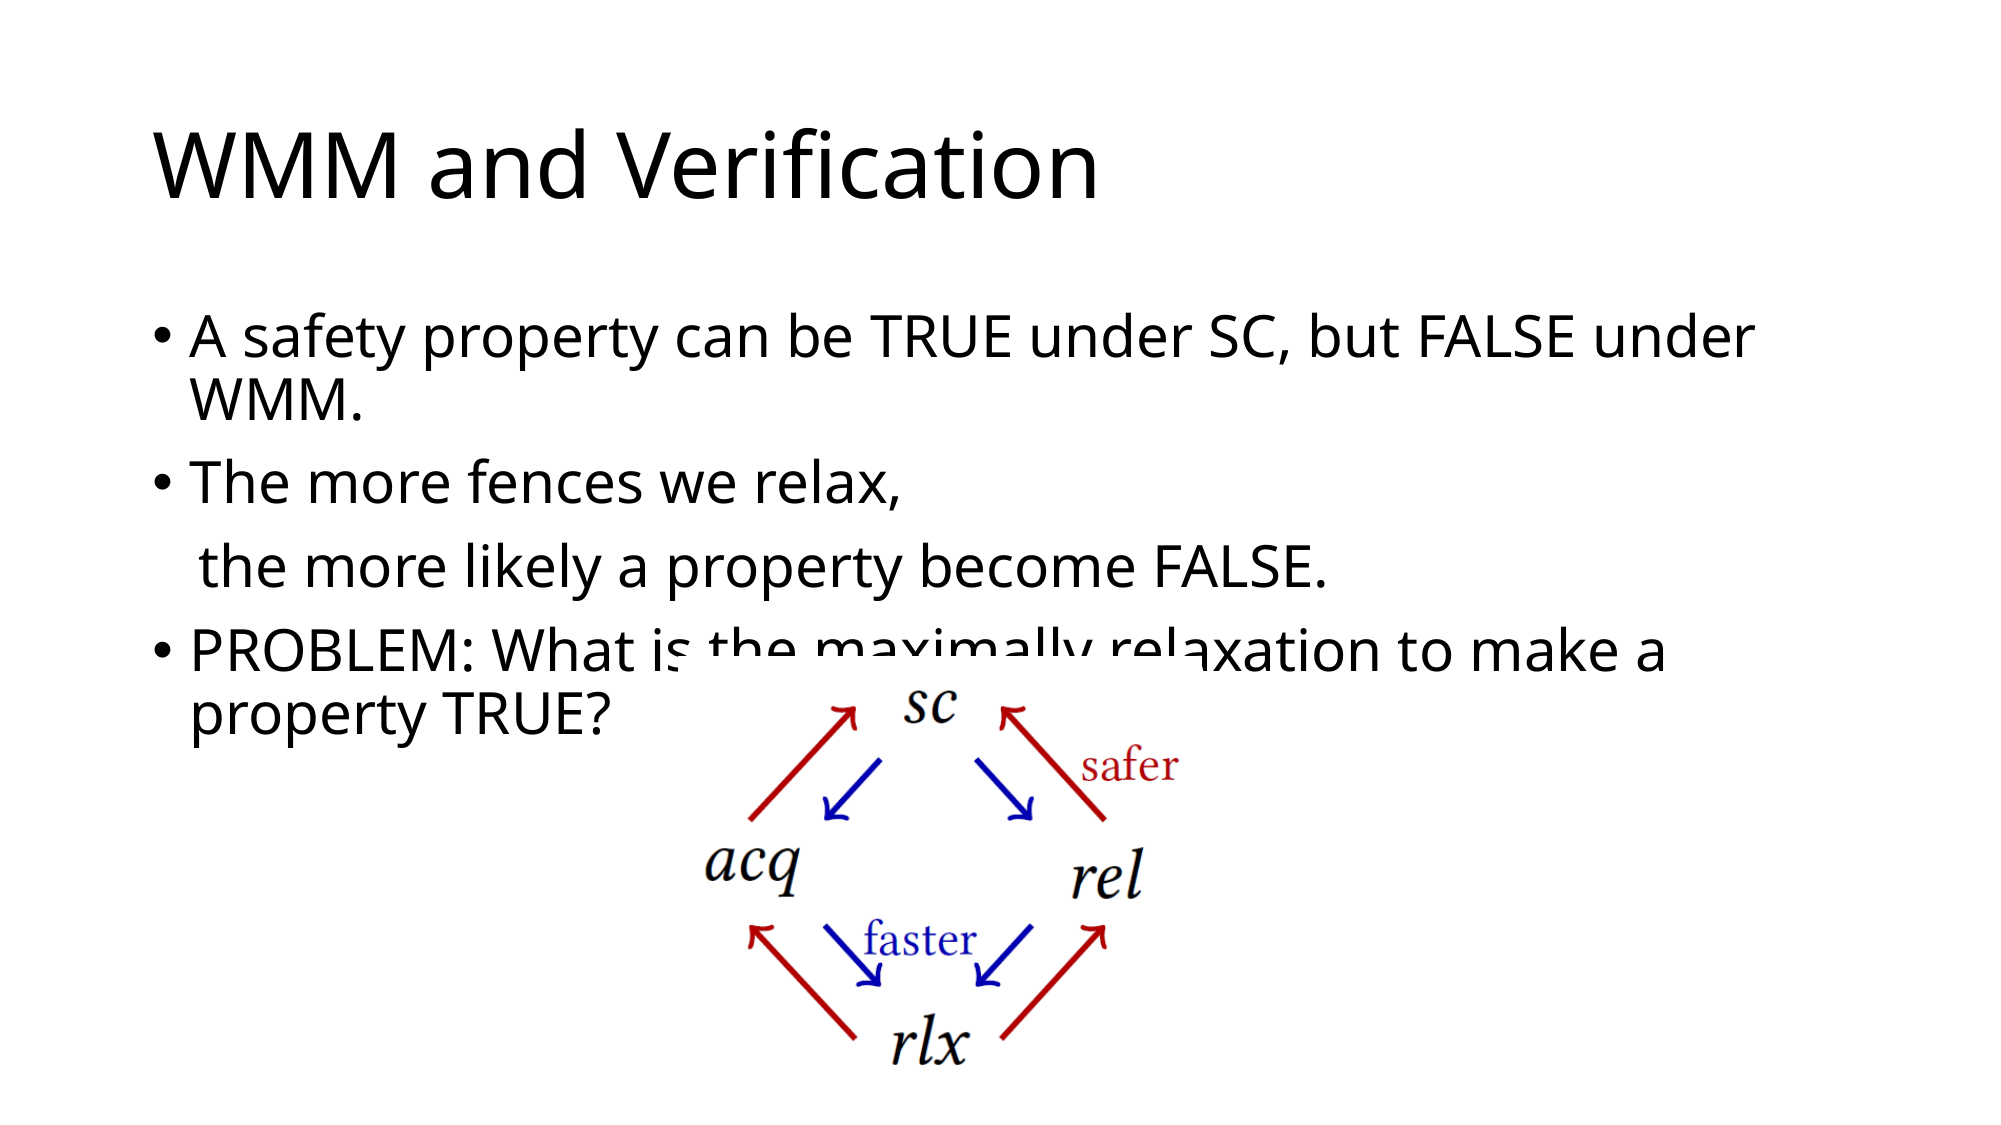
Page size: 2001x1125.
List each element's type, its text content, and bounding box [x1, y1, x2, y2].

picture [678, 656, 1202, 1088]
list A safety property can be TRUE under SC, but FALSE under WMM. The more fences we relax, the more likely a property become FALSE. PROBLEM: What is the maximally relaxation to make a property TRUE? [137, 299, 1863, 1014]
title WMM and Verification [137, 59, 1863, 278]
